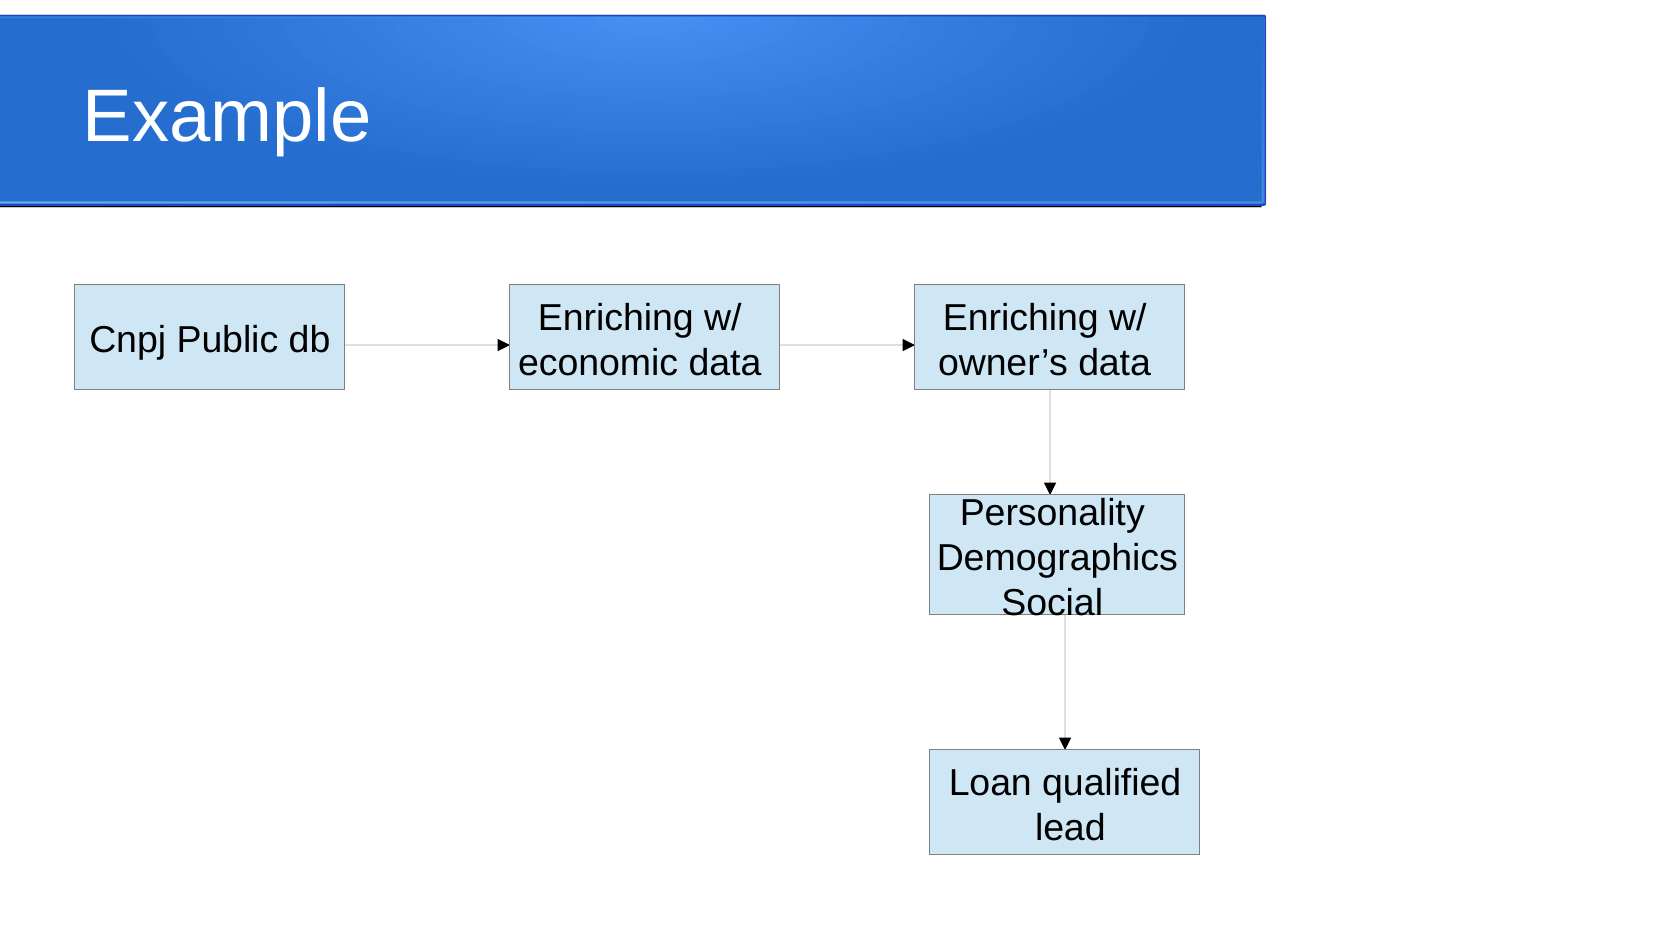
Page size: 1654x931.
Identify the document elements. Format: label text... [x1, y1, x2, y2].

text_box Example [82, 35, 1235, 189]
text_box [1043, 390, 1057, 494]
text_box Personality Demographics Social [929, 494, 1185, 615]
text_box Enriching w/ owner’s data [914, 284, 1185, 390]
picture [0, 13, 1269, 211]
text_box Loan qualified lead [929, 749, 1200, 855]
text_box Cnpj Public db [74, 284, 345, 390]
text_box [779, 338, 914, 352]
text_box [1058, 615, 1072, 749]
text_box Enriching w/ economic data [509, 284, 780, 390]
text_box [344, 338, 509, 352]
